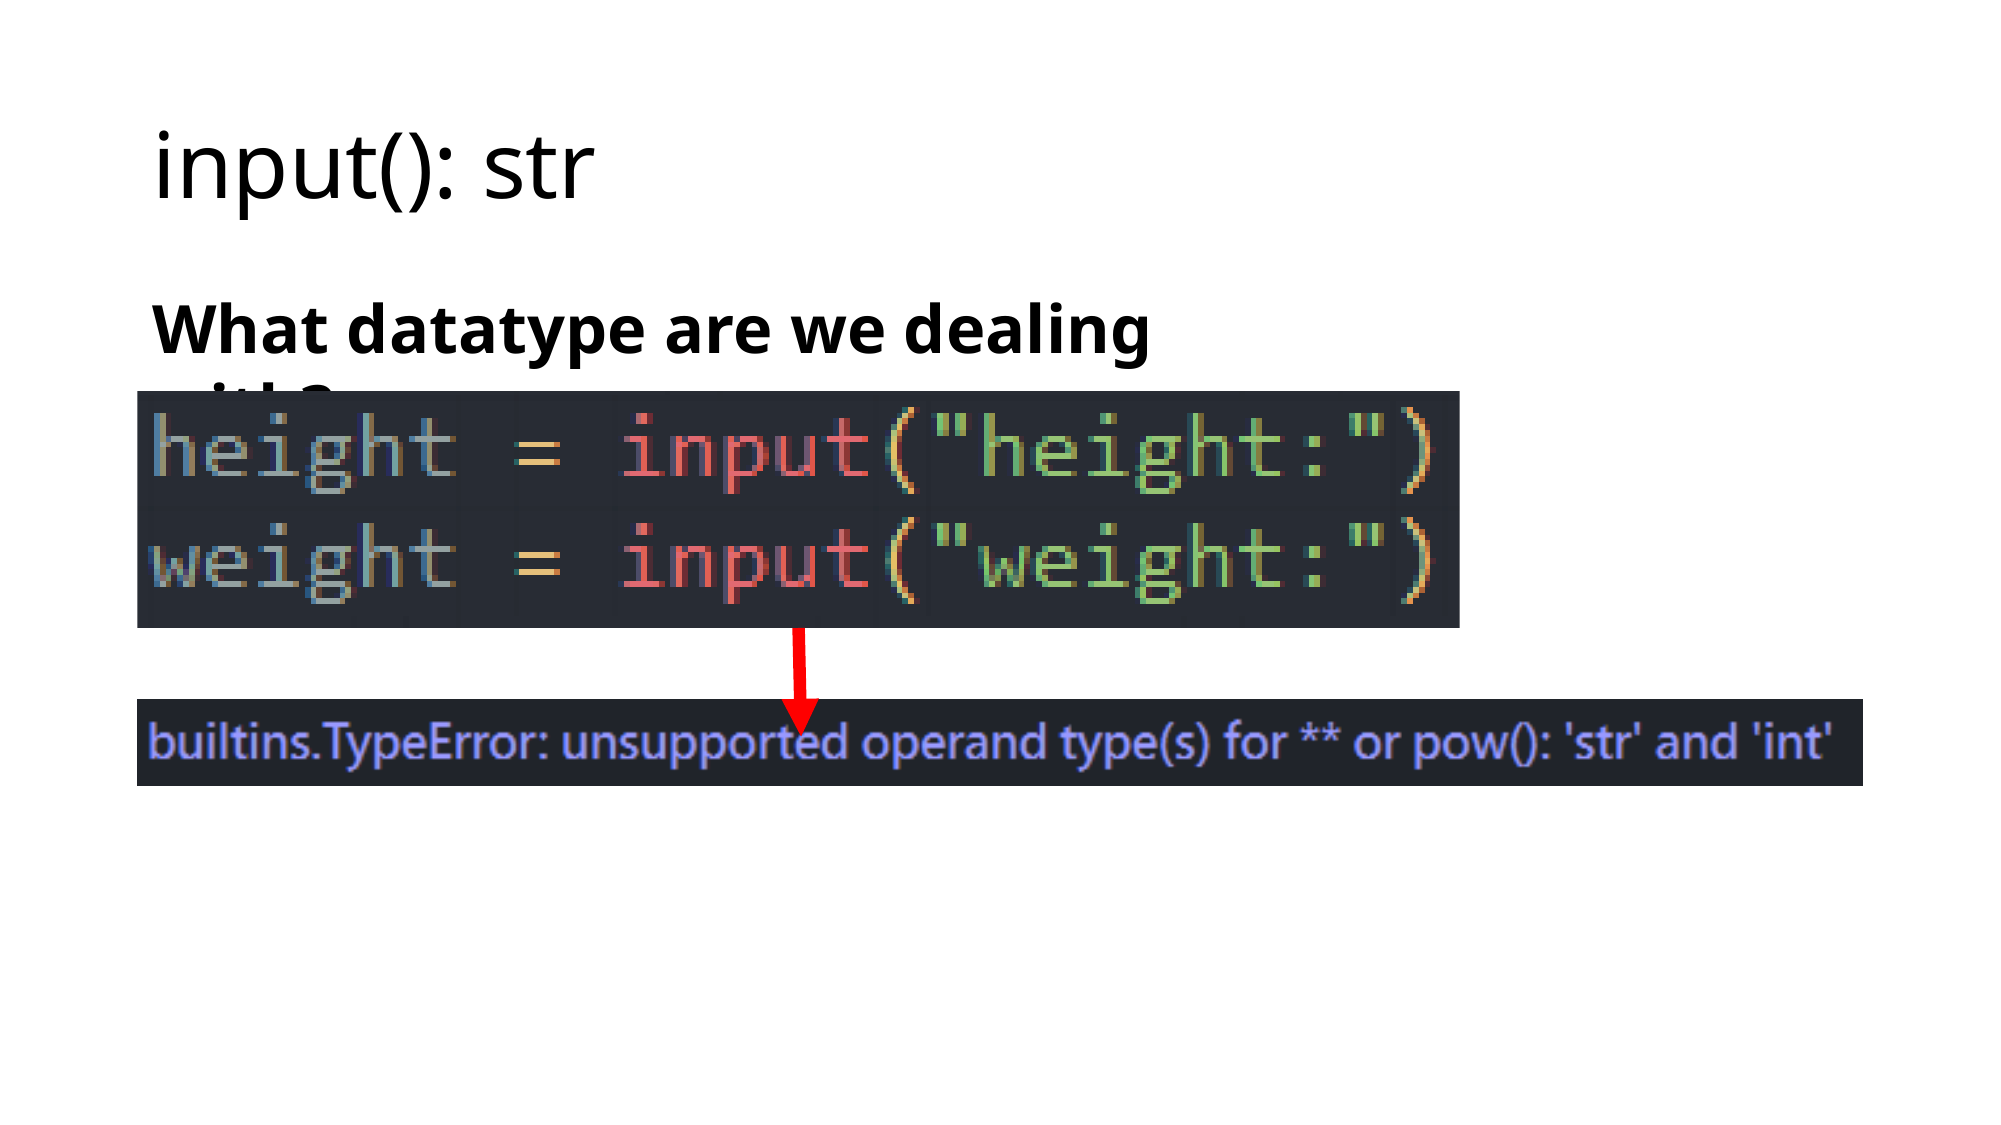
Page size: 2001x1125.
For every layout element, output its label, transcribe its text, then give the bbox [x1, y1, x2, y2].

picture [136, 391, 1461, 629]
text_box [798, 627, 802, 737]
text_box What datatype are we dealing with? [137, 279, 1280, 391]
picture [136, 698, 1863, 787]
title input(): str [137, 59, 1863, 278]
